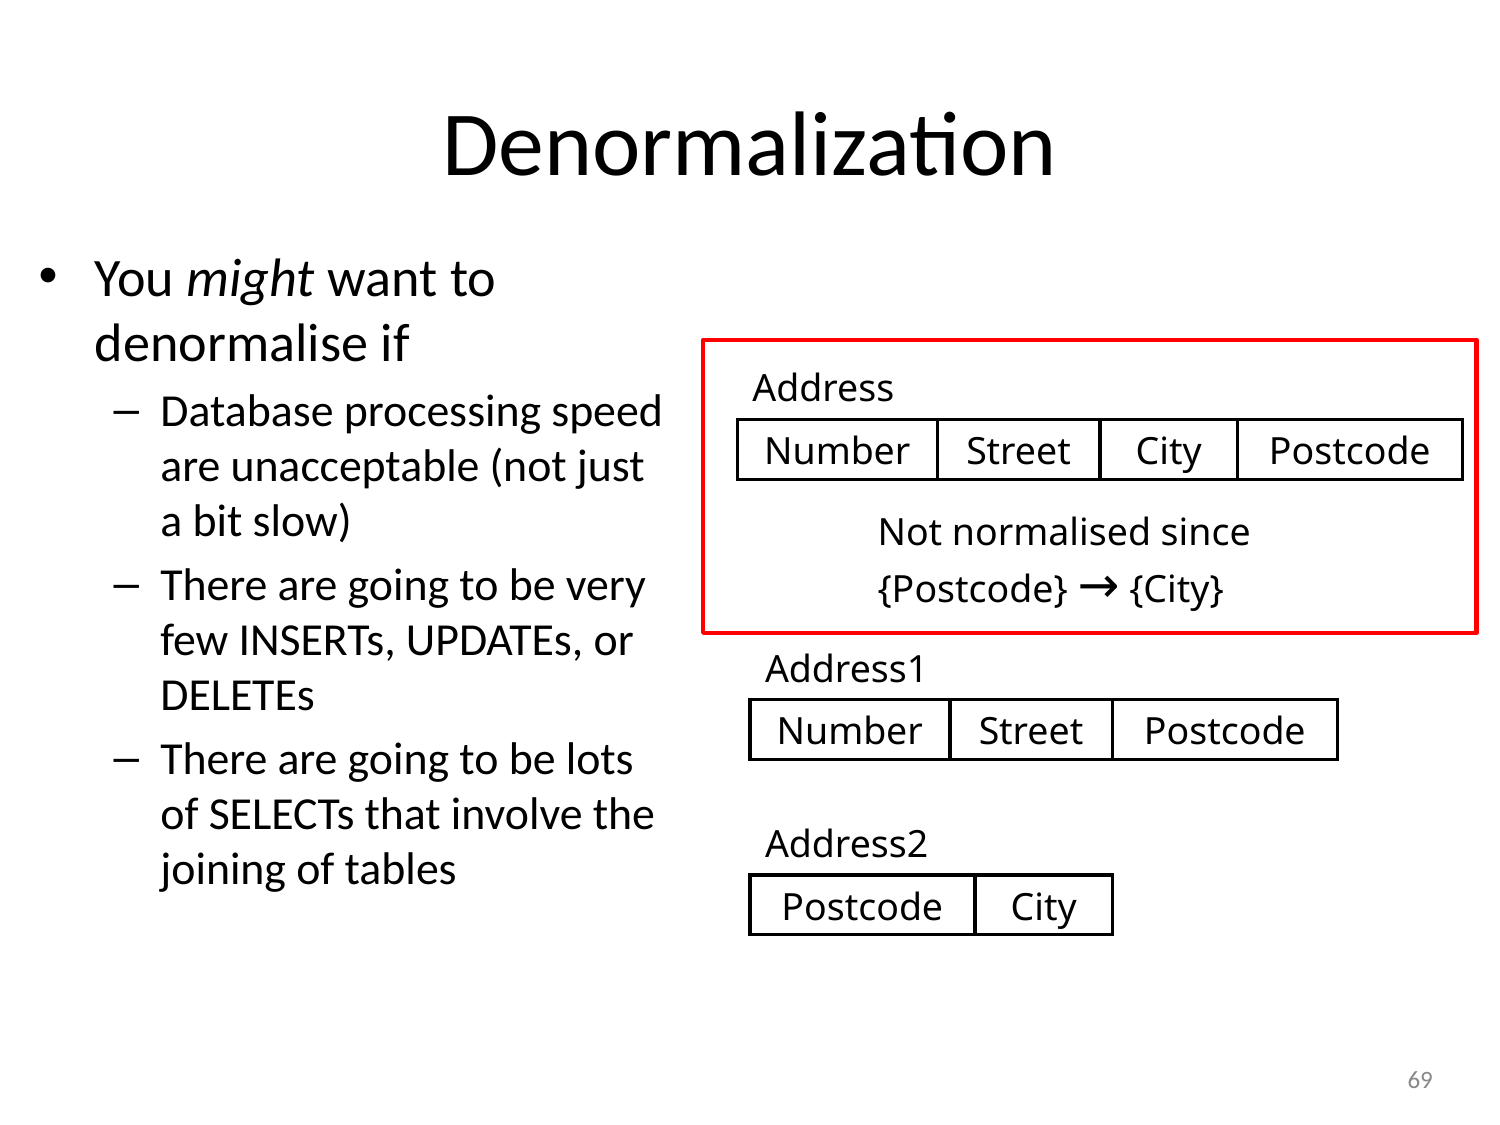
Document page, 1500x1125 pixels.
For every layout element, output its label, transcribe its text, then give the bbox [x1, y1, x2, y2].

text_box City [975, 874, 1113, 935]
title Denormalization [75, 45, 1425, 233]
text_box Postcode [1112, 699, 1338, 760]
text_box [703, 339, 1477, 633]
text_box Number [750, 699, 949, 760]
slide_number ‹#› [1375, 1054, 1465, 1103]
list You might want to denormalise if Database processing speed are unacceptable (not just a bit slow) There are going to be very few INSERTs, UPDATEs, or DELETEs There are going to be lots of SELECTs that involve the joining of tables [23, 234, 680, 1069]
text_box Address1 [750, 637, 973, 698]
text_box Address2 [750, 812, 973, 873]
text_box Street [949, 699, 1112, 760]
text_box Postcode [749, 874, 975, 935]
